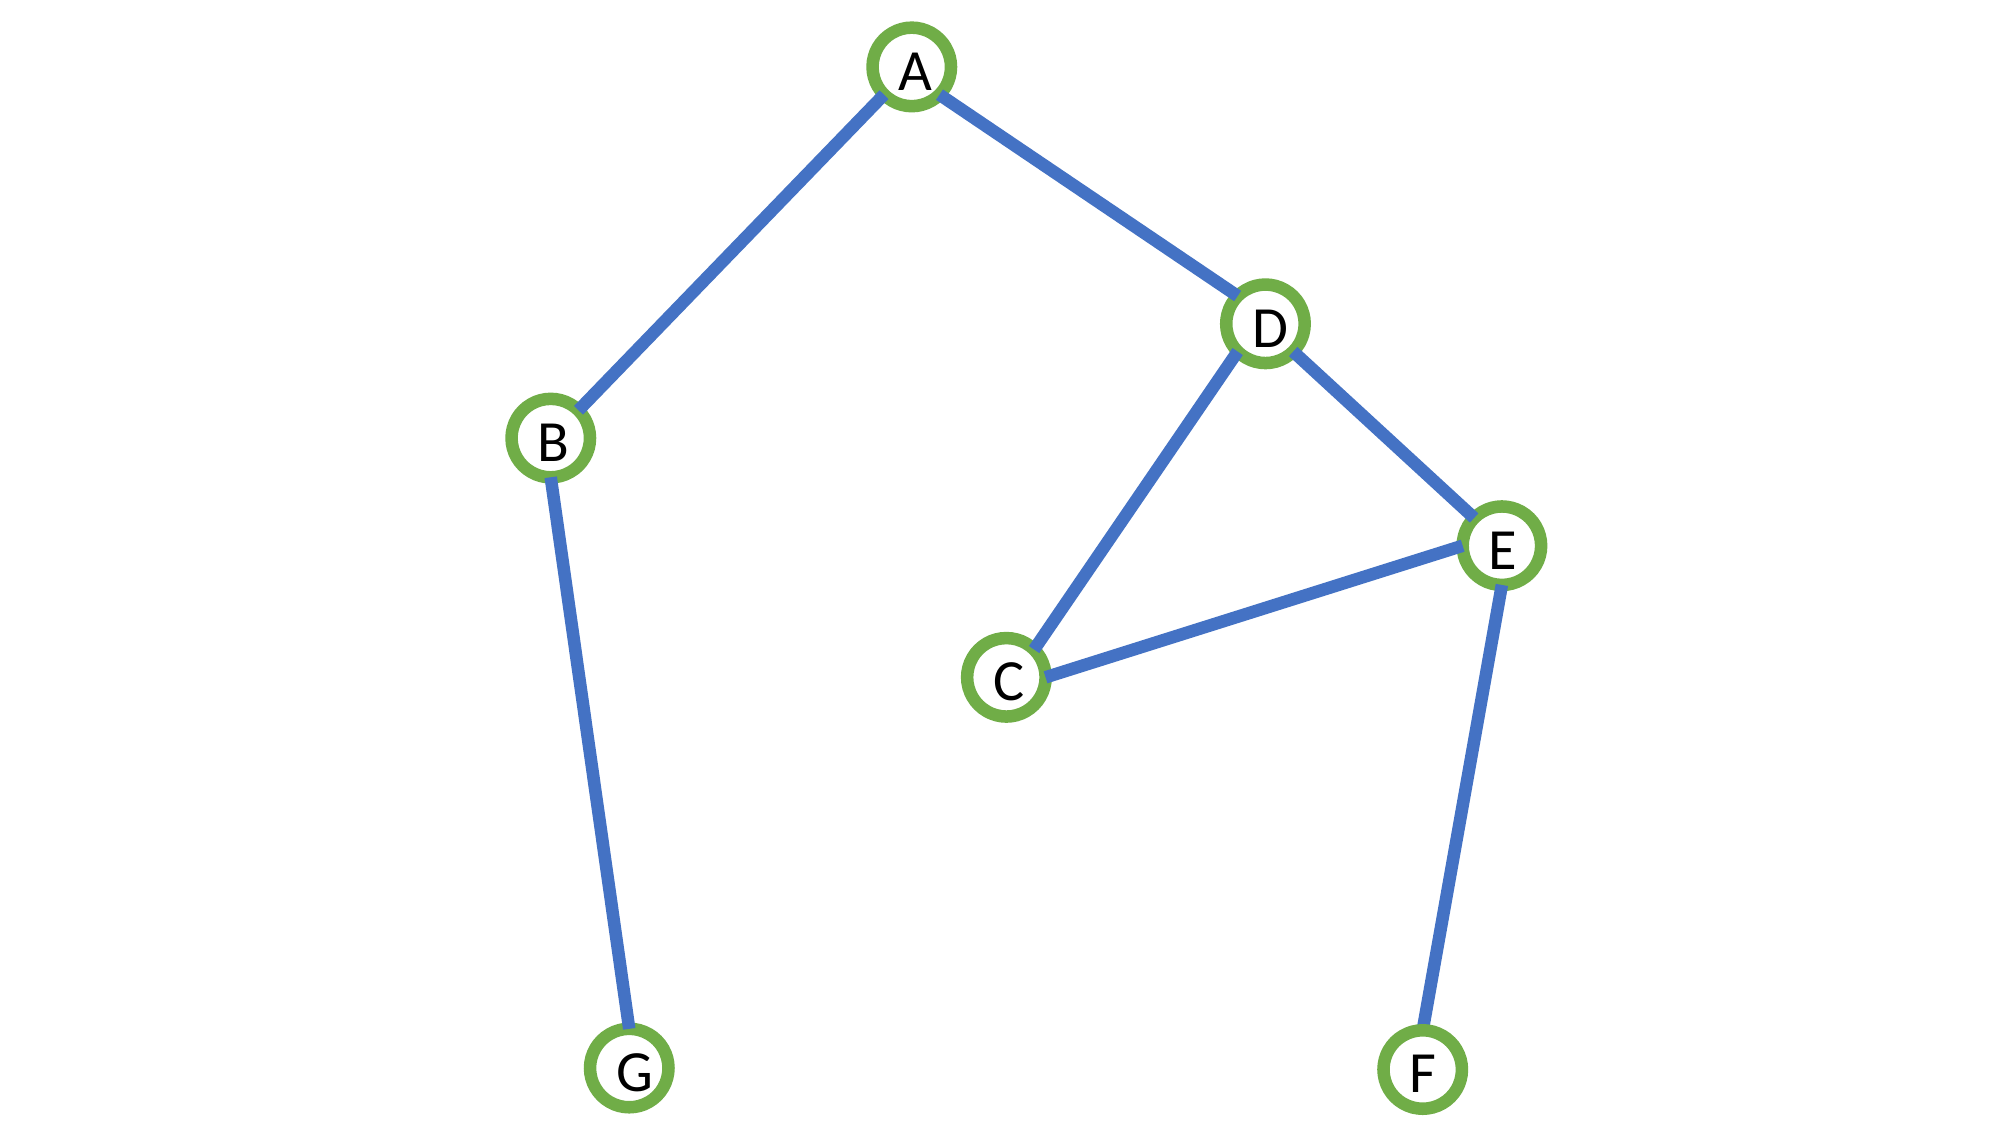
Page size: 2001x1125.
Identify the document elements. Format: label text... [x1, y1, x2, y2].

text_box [1293, 351, 1475, 518]
text_box B [510, 397, 592, 478]
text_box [1034, 351, 1238, 650]
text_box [578, 94, 884, 411]
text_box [1045, 545, 1463, 678]
text_box E [1462, 505, 1543, 586]
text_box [939, 94, 1238, 297]
text_box C [966, 637, 1047, 718]
text_box D [1225, 283, 1306, 365]
text_box G [588, 1028, 670, 1109]
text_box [550, 477, 630, 1029]
text_box A [871, 26, 953, 108]
text_box F [1382, 1029, 1464, 1110]
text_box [1422, 584, 1502, 1031]
